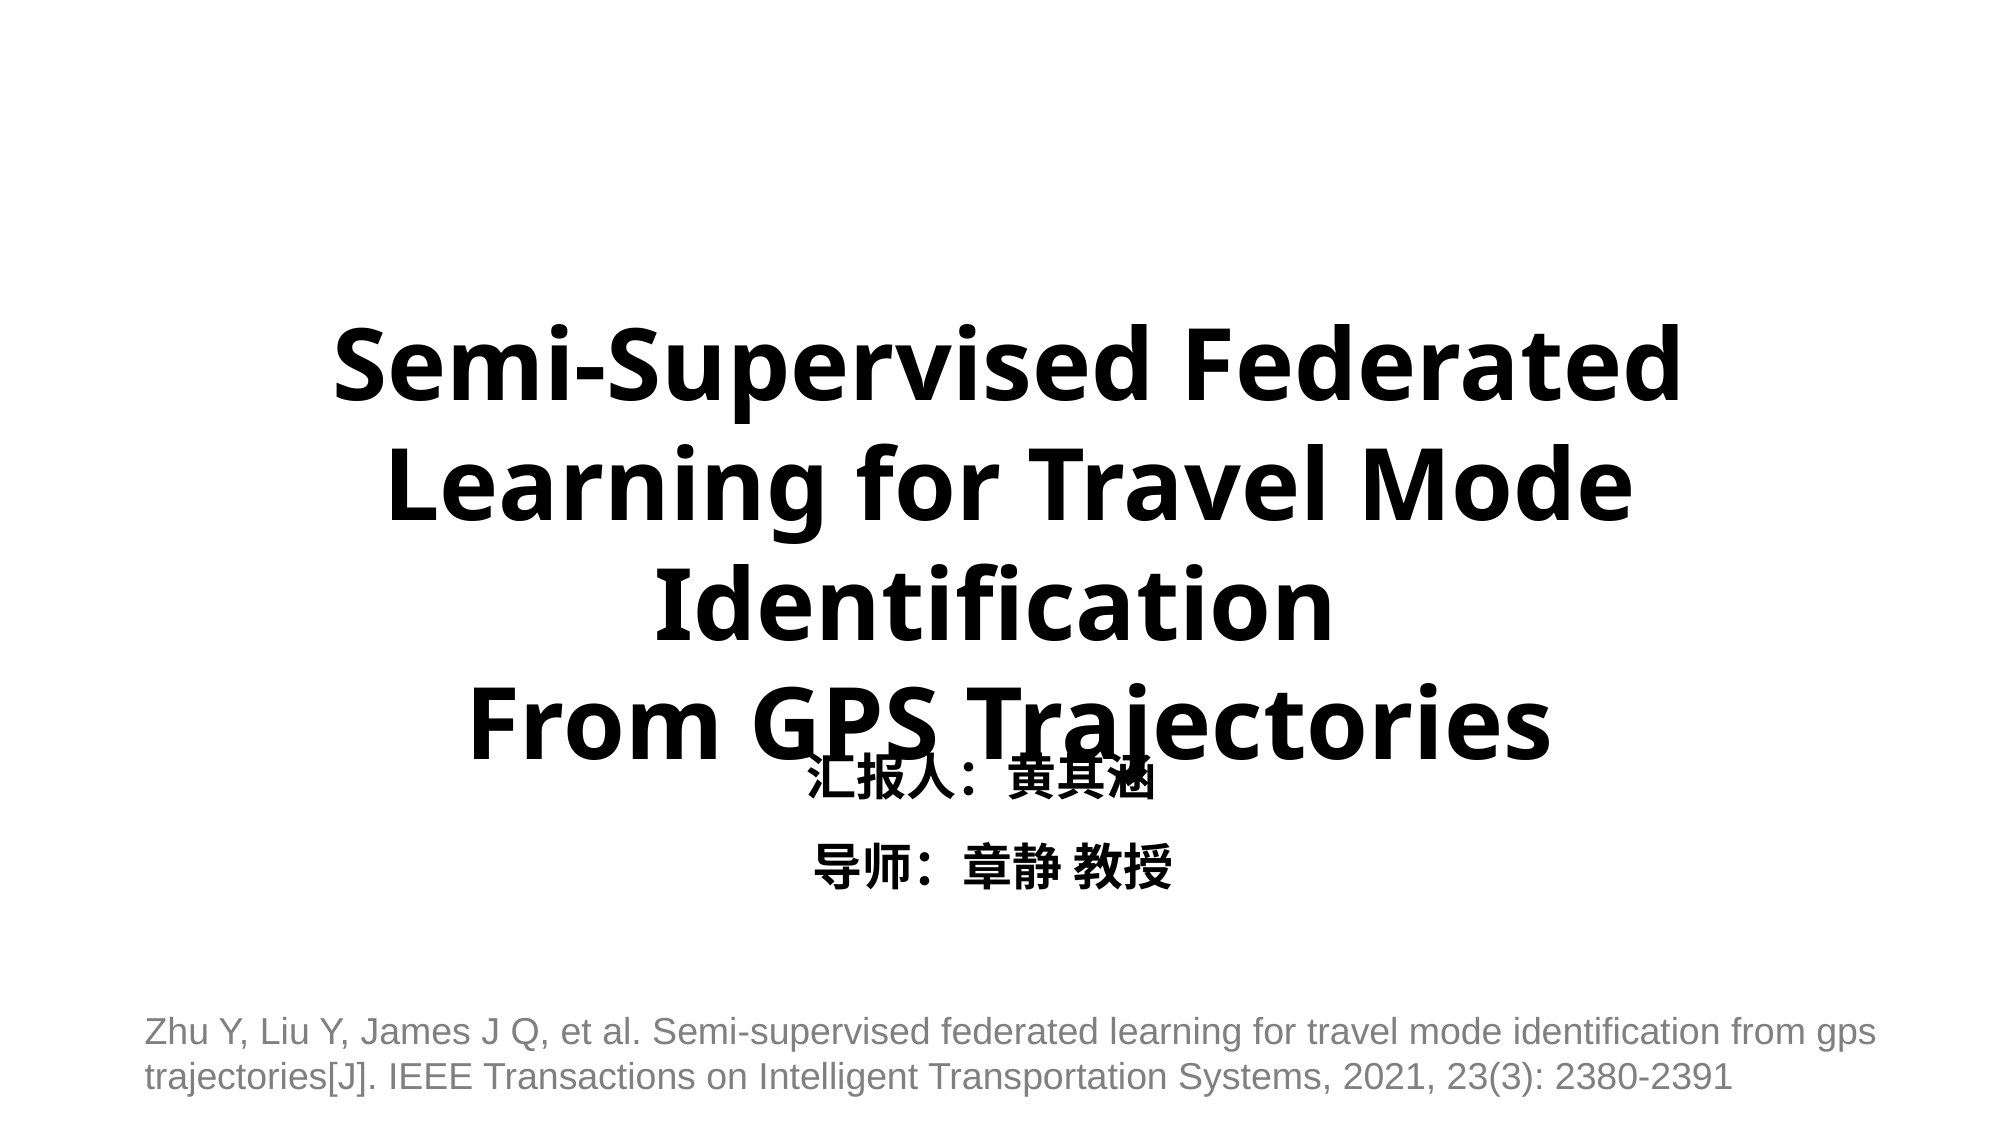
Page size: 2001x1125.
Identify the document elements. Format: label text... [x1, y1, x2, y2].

text_box Zhu Y, Liu Y, James J Q, et al. Semi-supervised federated learning for travel mode identification from gps trajectories[J]. IEEE Transactions on Intelligent Transportation Systems, 2021, 23(3): 2380-2391 [129, 999, 2000, 1104]
text_box 汇报人：黄其涵 导师：章静 教授 [277, 708, 1686, 904]
text_box Semi-Supervised Federated Learning for Travel Mode Identiﬁcation From GPS Trajectories [113, 292, 1906, 788]
